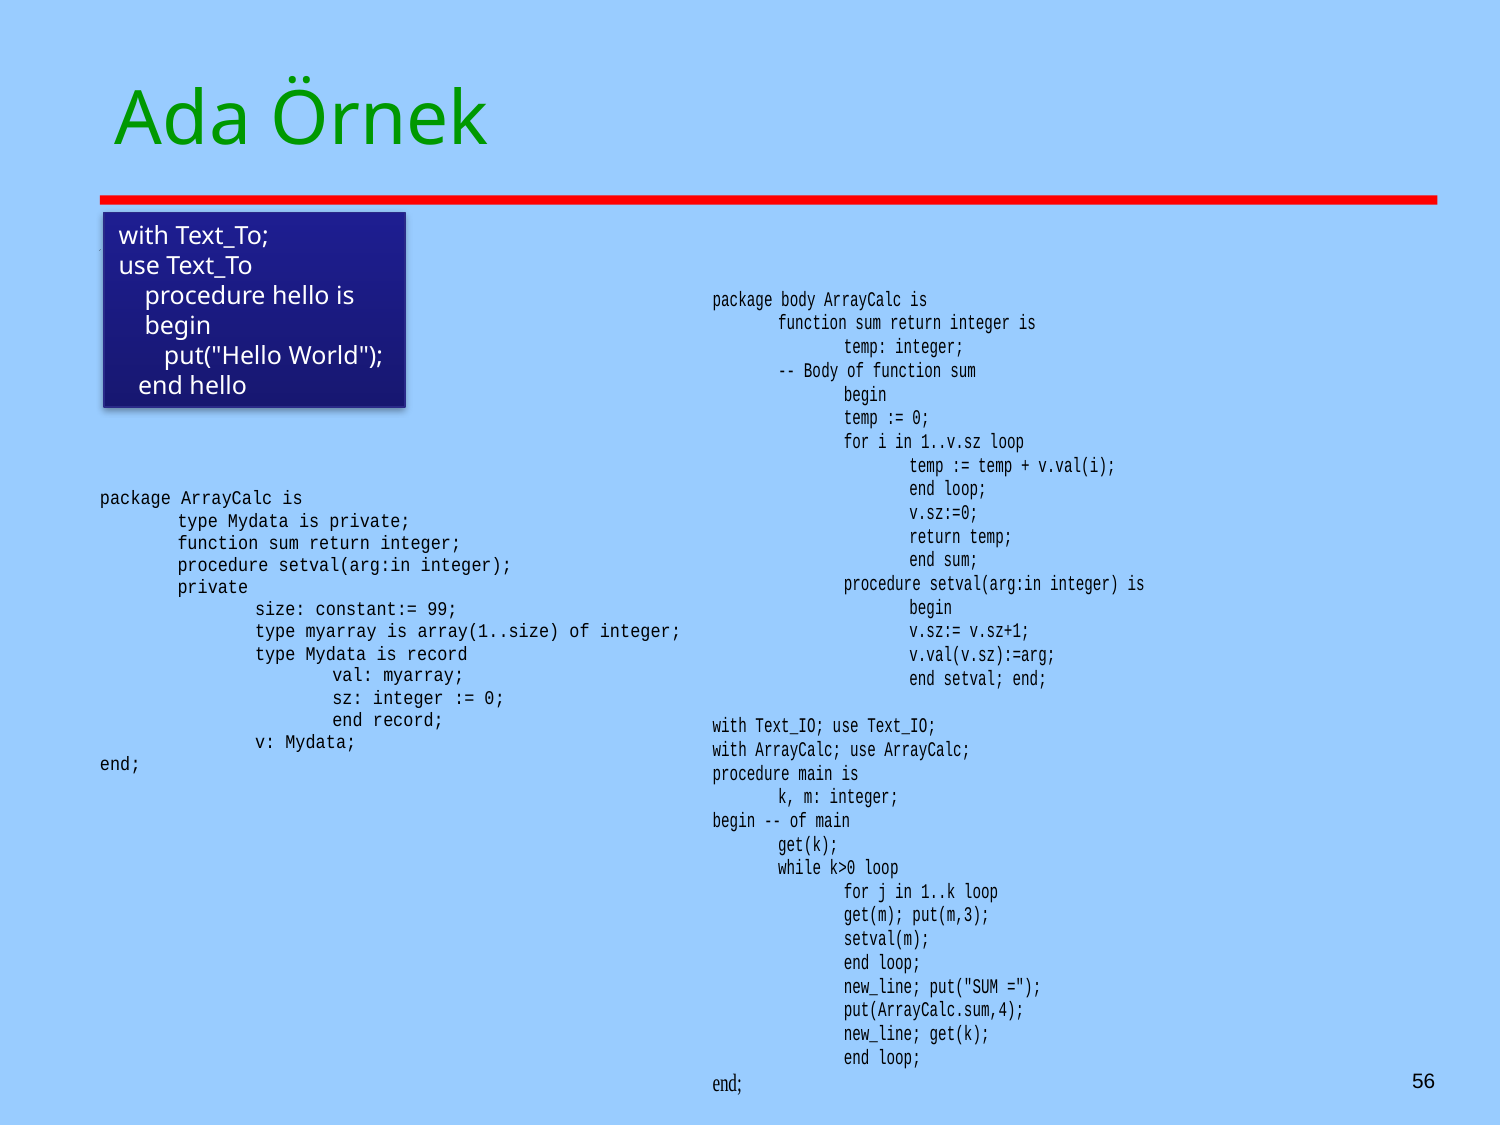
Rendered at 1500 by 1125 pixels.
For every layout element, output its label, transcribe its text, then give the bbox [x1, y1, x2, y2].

title Ada Örnek [99, 62, 1438, 251]
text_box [99, 487, 913, 1113]
slide_number 56 [1403, 1024, 1451, 1101]
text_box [712, 287, 1401, 1099]
text_box with Text_To; use Text_To procedure hello is begin put("Hello World"); end hello [103, 212, 406, 408]
